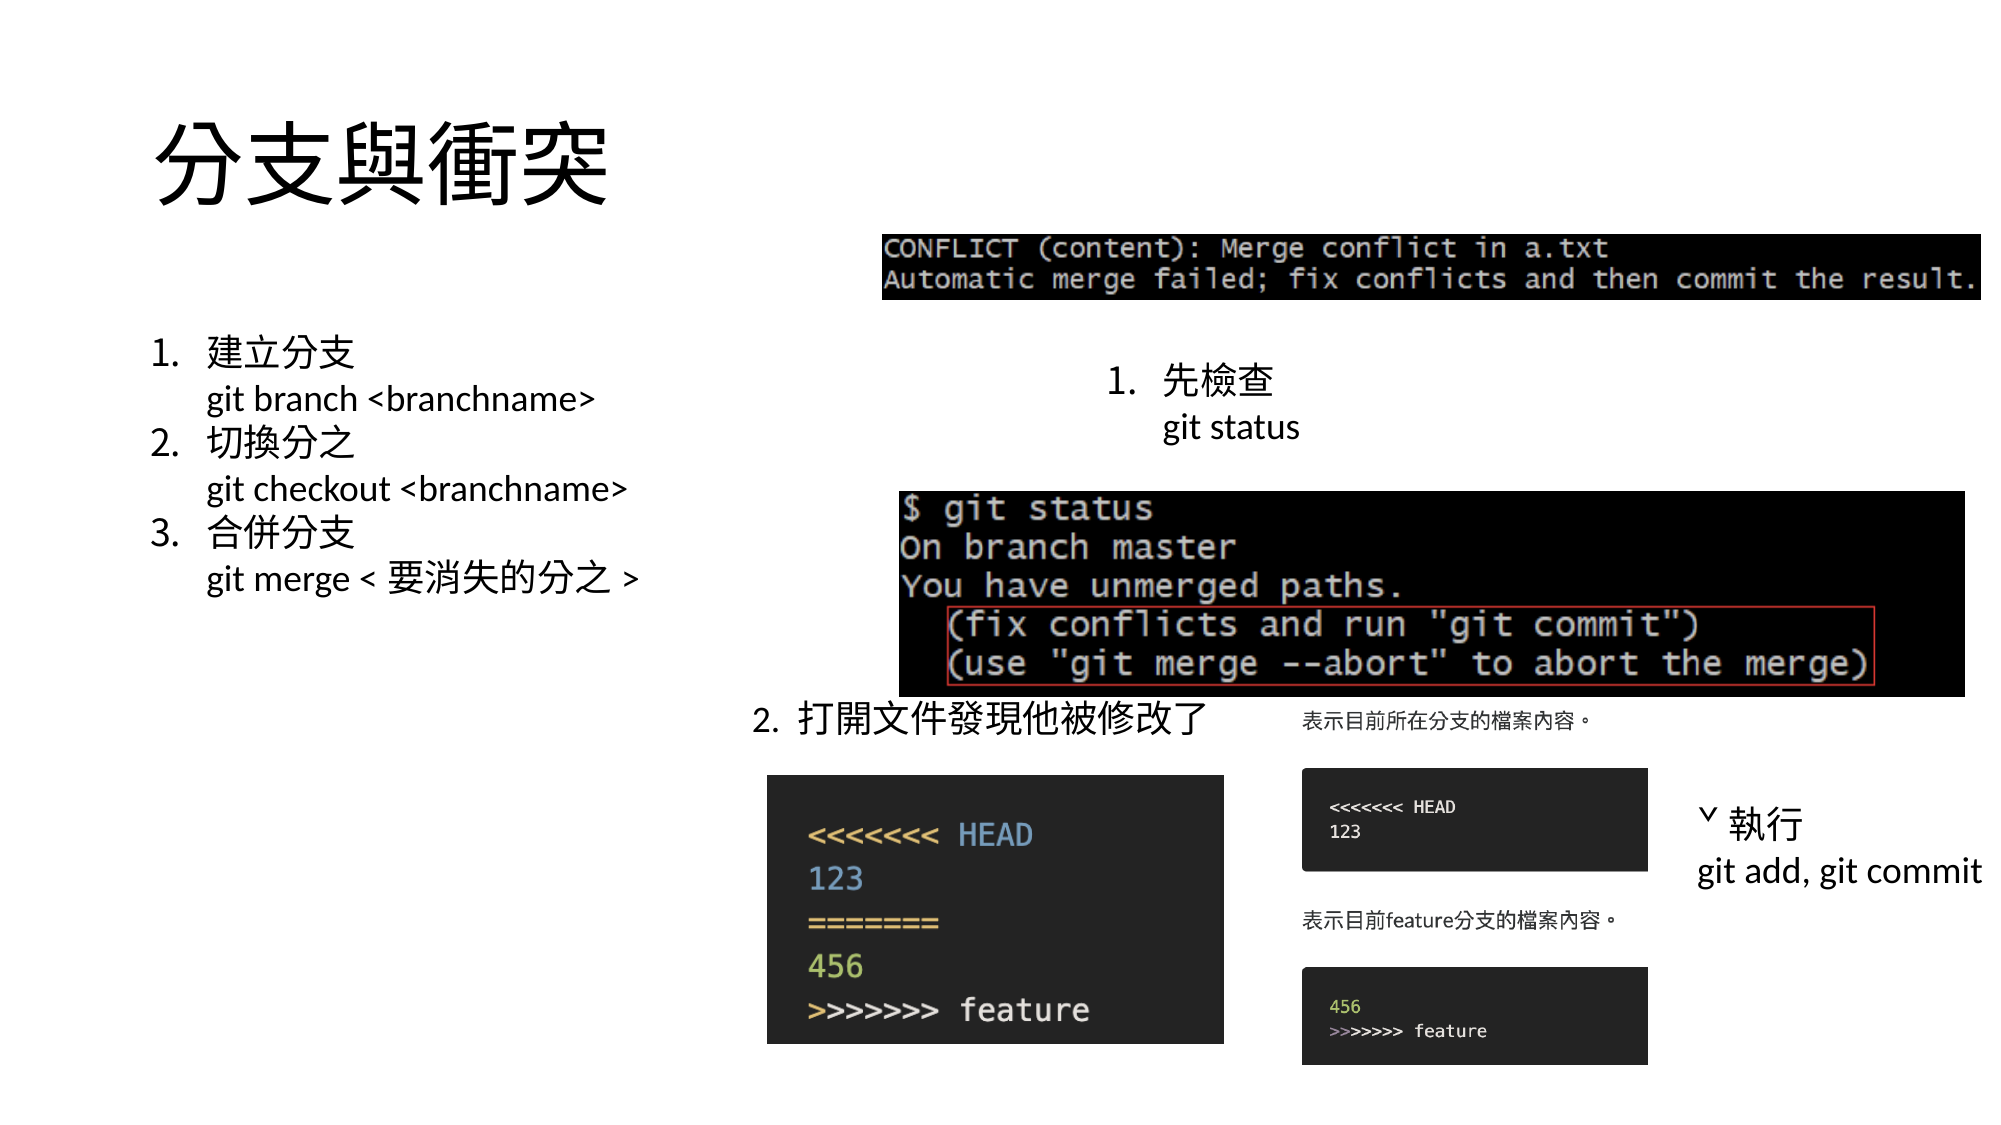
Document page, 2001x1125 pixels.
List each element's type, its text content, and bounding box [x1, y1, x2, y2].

picture [858, 234, 2000, 300]
text_box 2. 打開文件發現他被修改了 [737, 687, 1226, 792]
text_box 建立分支 git branch <branchname> 切換分之 git checkout <branchname> 合併分支 git merge <要消失的分之> [135, 321, 655, 652]
picture [893, 491, 1965, 697]
title 分支與衝突 [137, 59, 1863, 278]
text_box ˇ執行 git add, git commit [1682, 793, 1998, 943]
text_box 先檢查 git status [1091, 349, 1316, 491]
picture [1289, 701, 1648, 1066]
picture [766, 775, 1224, 1044]
